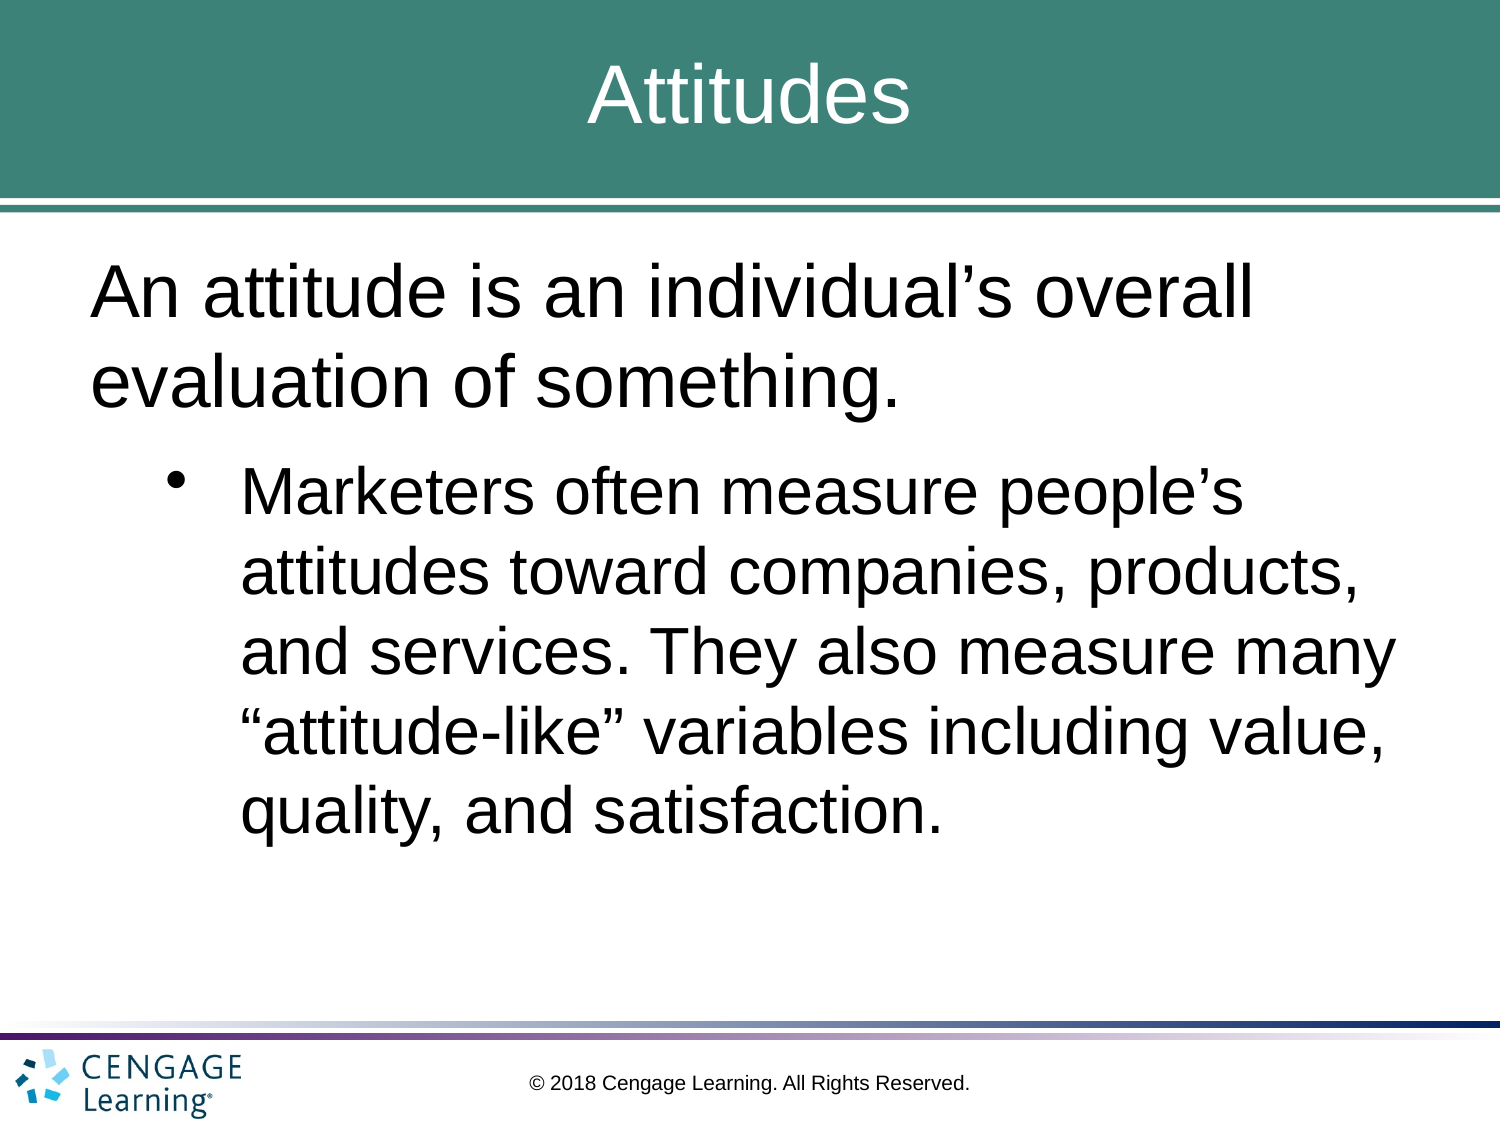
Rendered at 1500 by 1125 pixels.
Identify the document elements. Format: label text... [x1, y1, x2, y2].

title Attitudes [37, 0, 1463, 181]
list An attitude is an individual’s overall evaluation of something. Marketers often measure people’s attitudes toward companies, products, and services. They also measure many “attitude-like” variables including value, quality, and satisfaction. [74, 234, 1426, 1001]
picture [15, 1049, 241, 1119]
